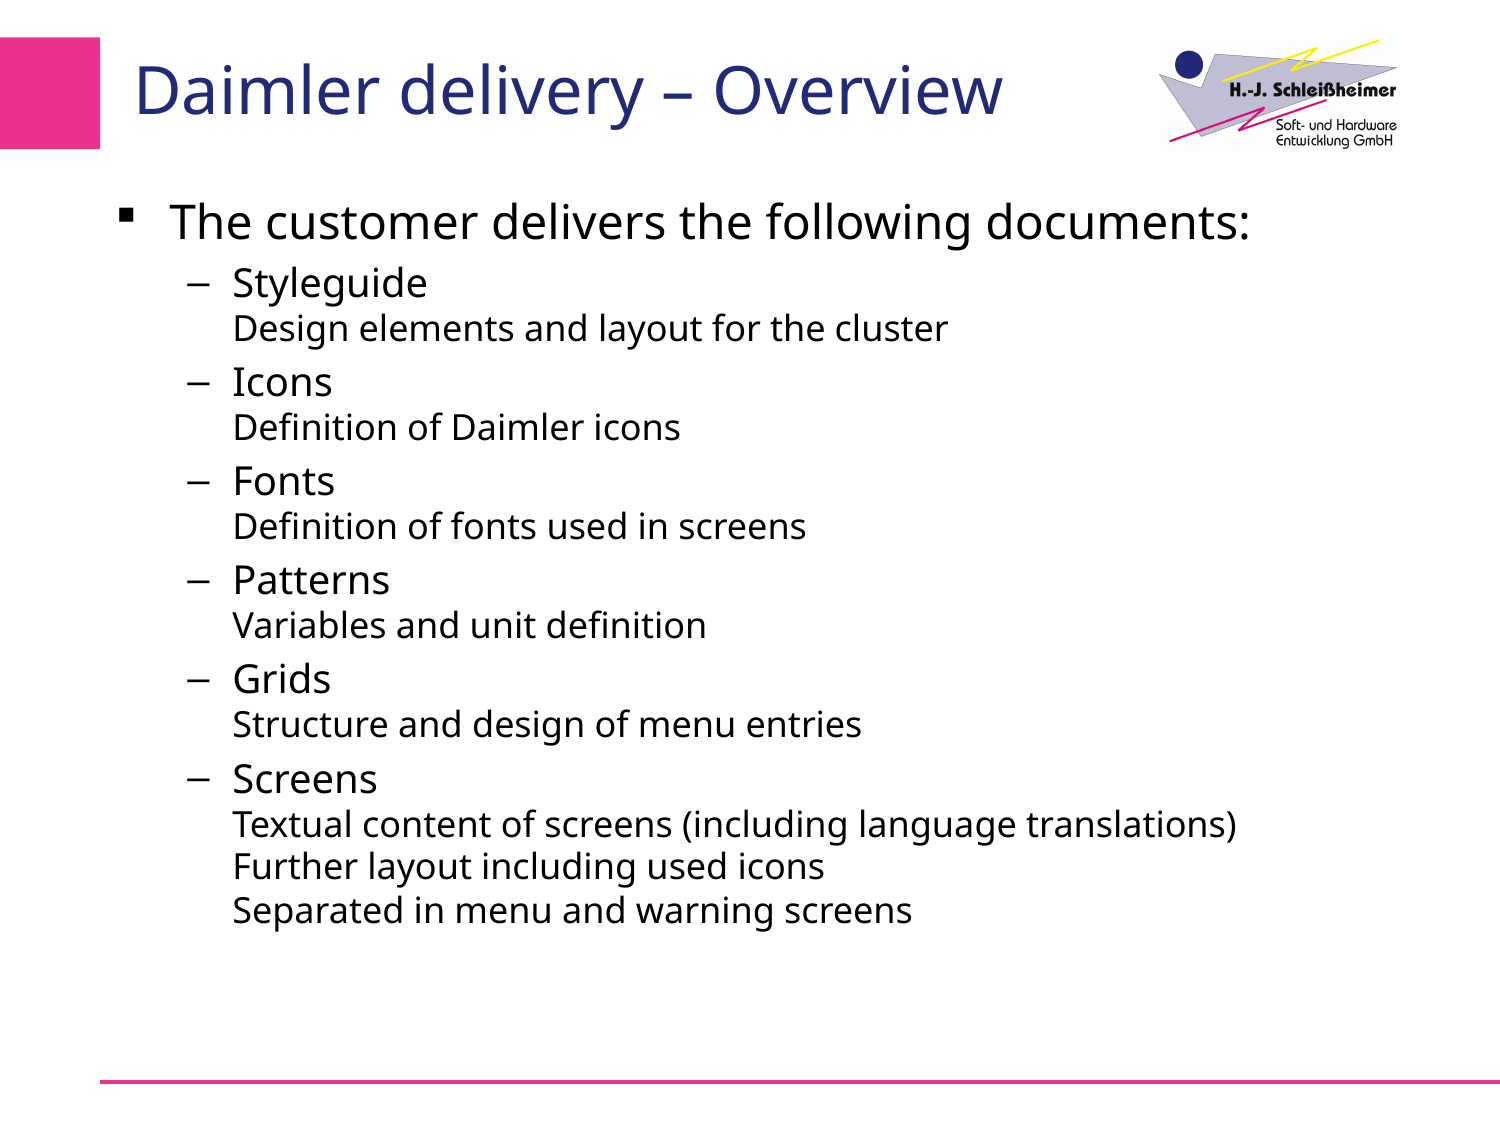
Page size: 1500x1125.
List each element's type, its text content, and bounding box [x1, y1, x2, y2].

list The customer delivers the following documents: Styleguide Design elements and layout for the cluster Icons Definition of Daimler icons Fonts Definition of fonts used in screens Patterns Variables and unit definition Grids Structure and design of menu entries Screens Textual content of screens (including language translations) Further layout including used icons Separated in menu and warning screens [100, 184, 1400, 1047]
picture [1159, 39, 1397, 149]
title Daimler delivery – Overview [133, 23, 1152, 152]
